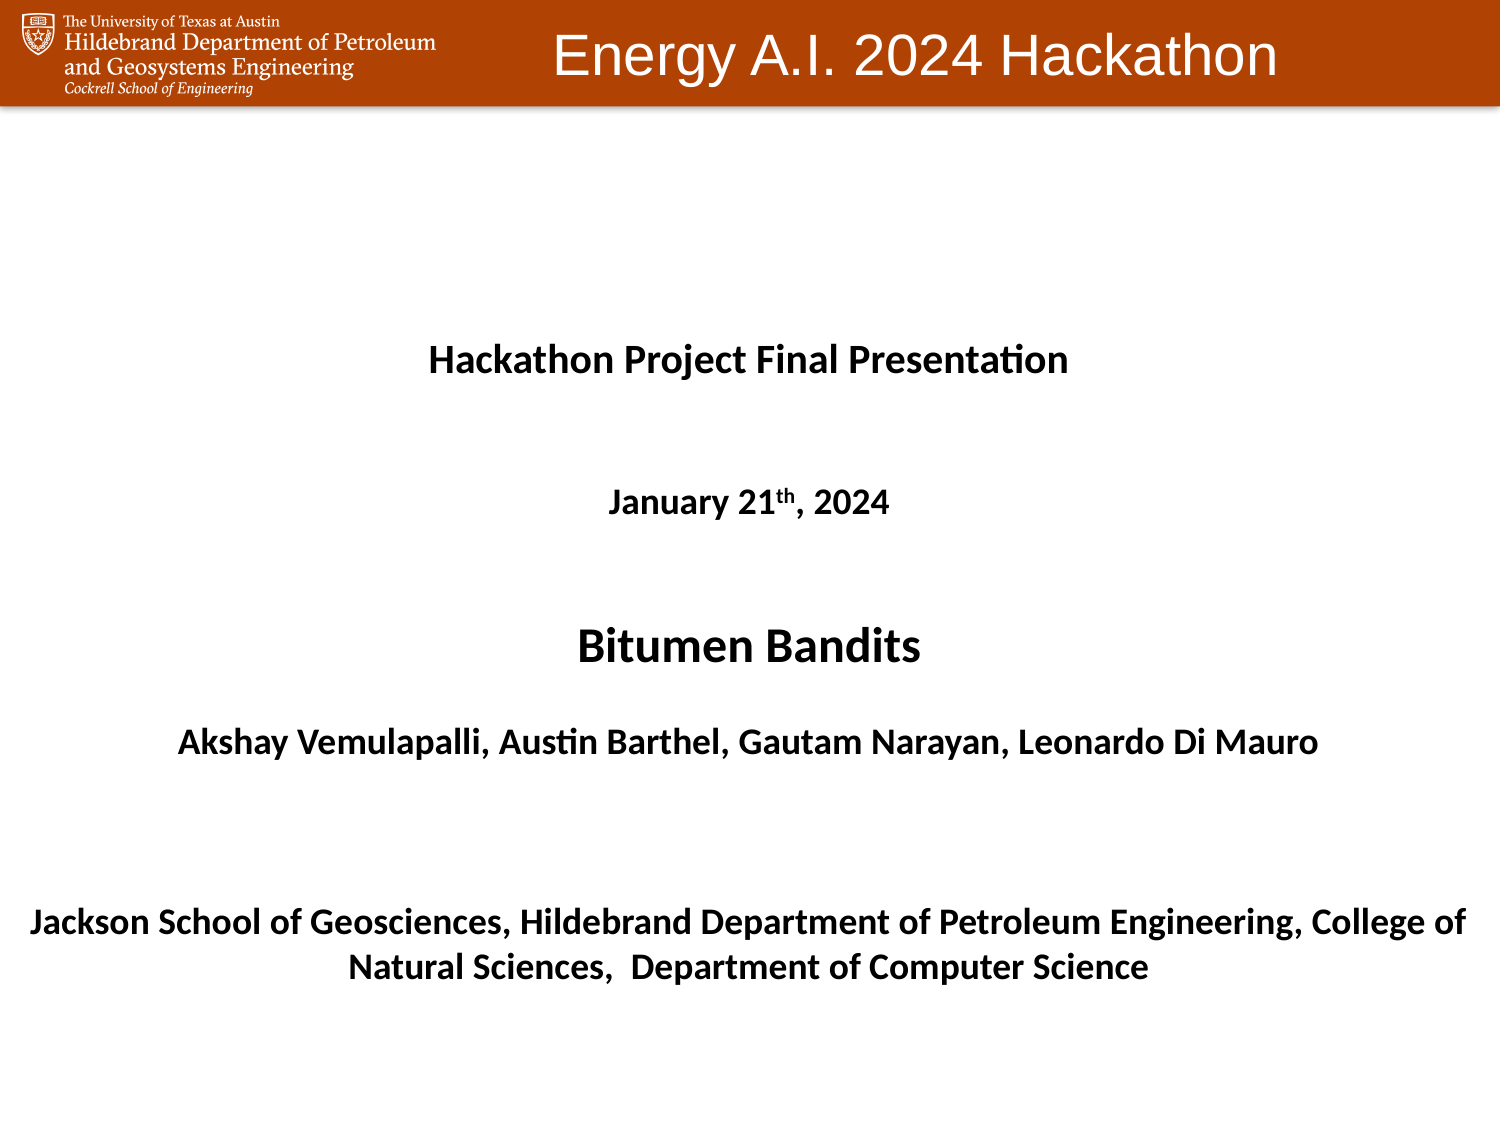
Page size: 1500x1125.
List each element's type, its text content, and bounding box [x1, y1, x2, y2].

picture [22, 13, 436, 97]
text_box Hackathon Project Final Presentation January 21th, 2024 Bitumen Bandits Akshay Vemulapalli, Austin Barthel, Gautam Narayan, Leonardo Di Mauro Jackson School of Geosciences, Hildebrand Department of Petroleum Engineering, College of Natural Sciences, Department of Computer Science [4, 274, 1495, 995]
